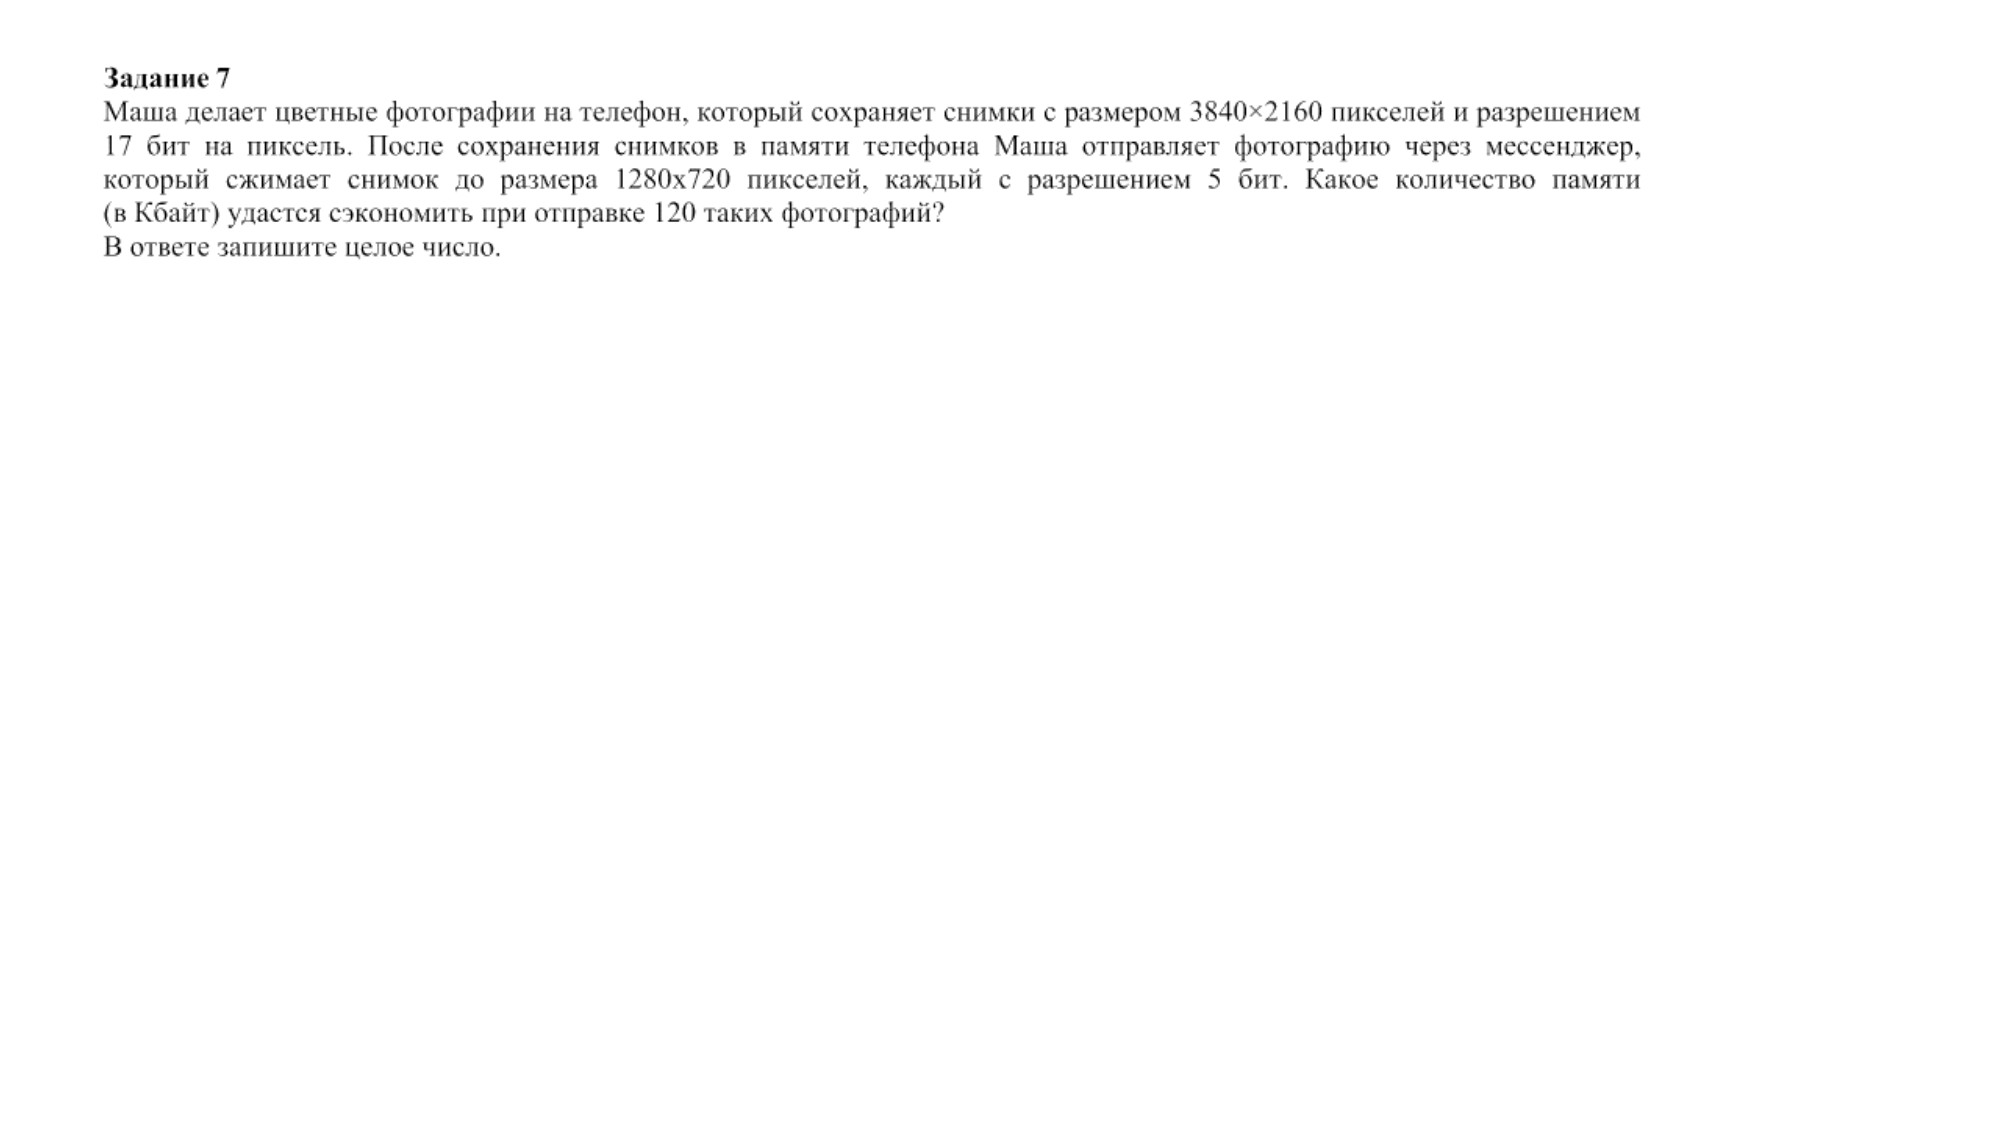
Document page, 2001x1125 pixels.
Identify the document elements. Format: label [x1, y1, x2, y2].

picture [90, 54, 1656, 266]
